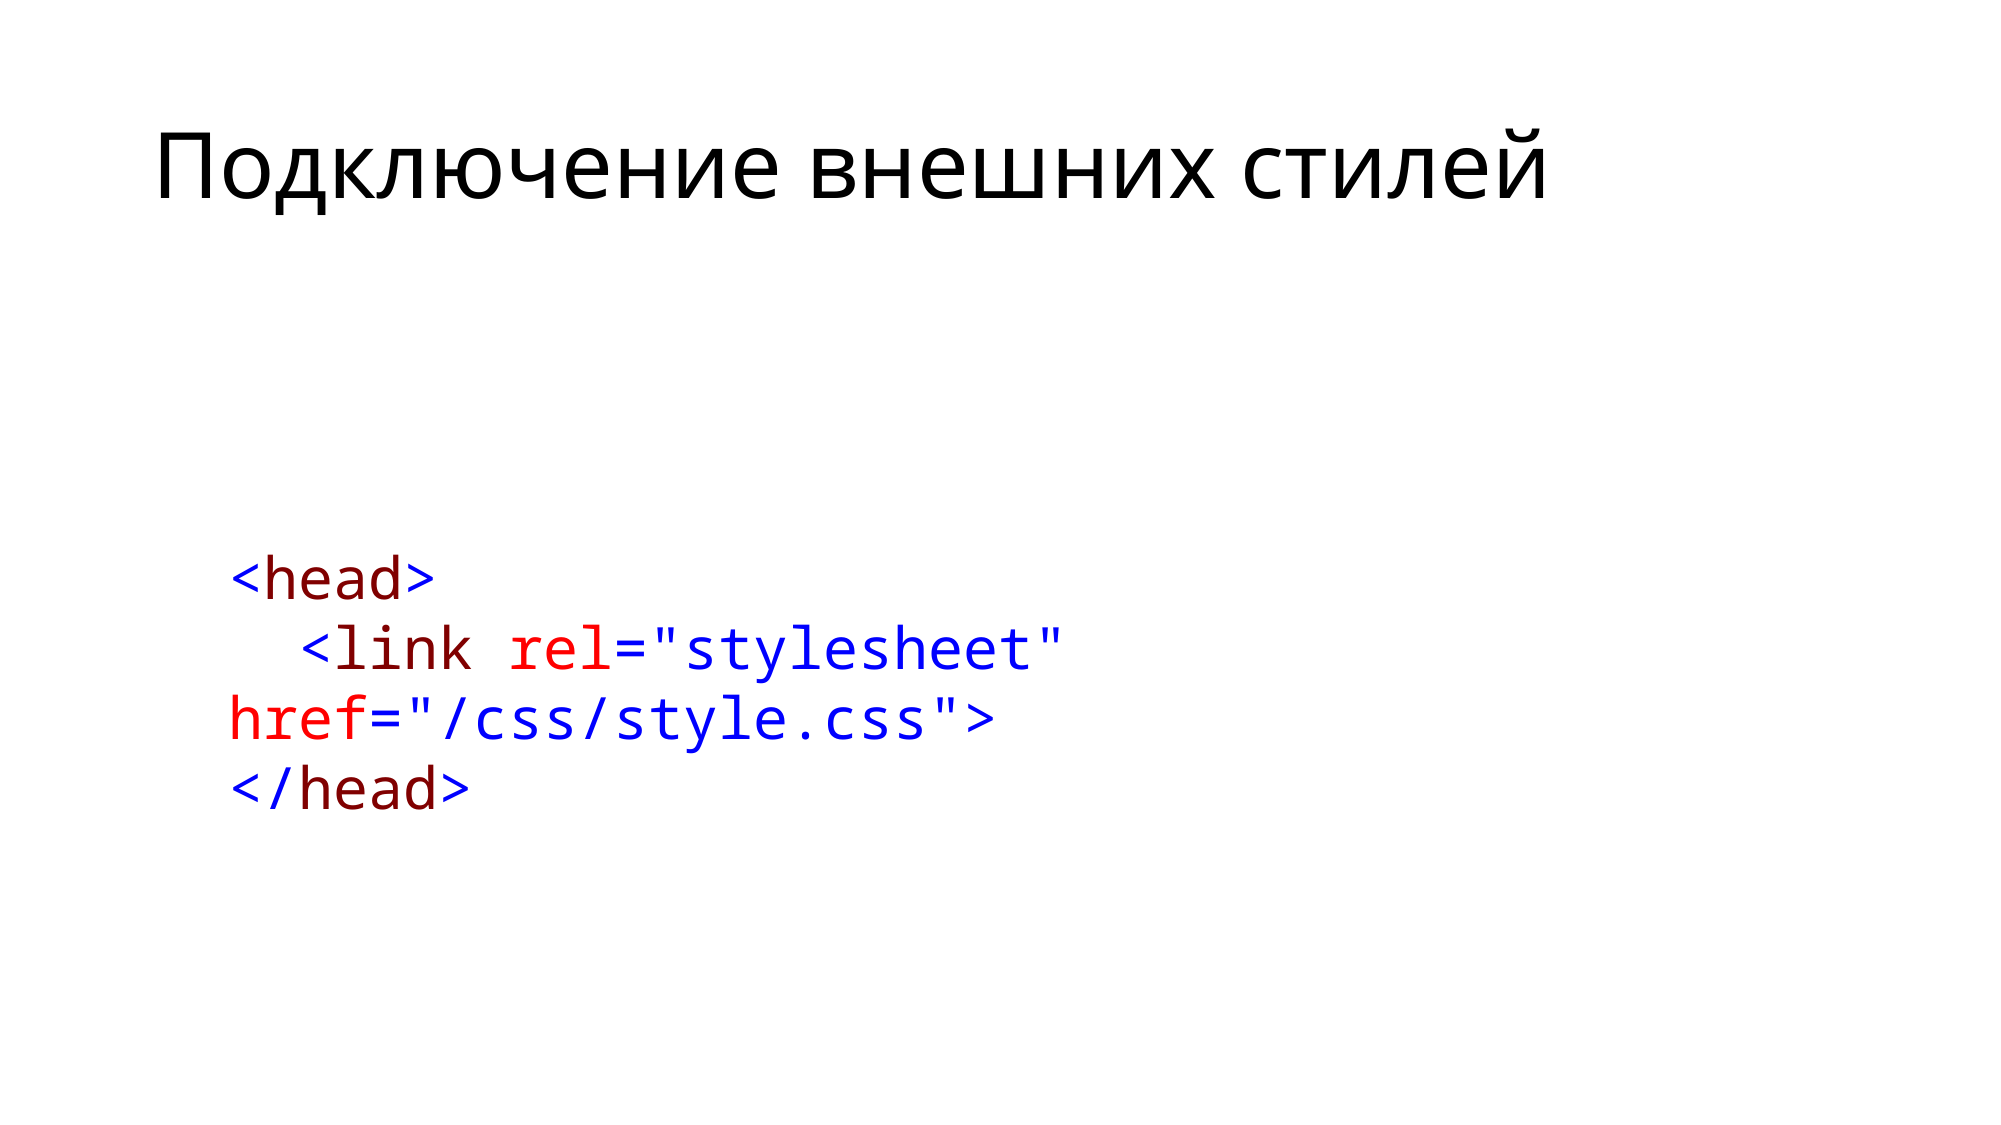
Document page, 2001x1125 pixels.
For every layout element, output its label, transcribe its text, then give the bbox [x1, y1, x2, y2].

text_box <head> <link rel="stylesheet" href="/css/style.css"> </head> [213, 533, 1787, 829]
title Подключение внешних стилей [137, 59, 1863, 278]
